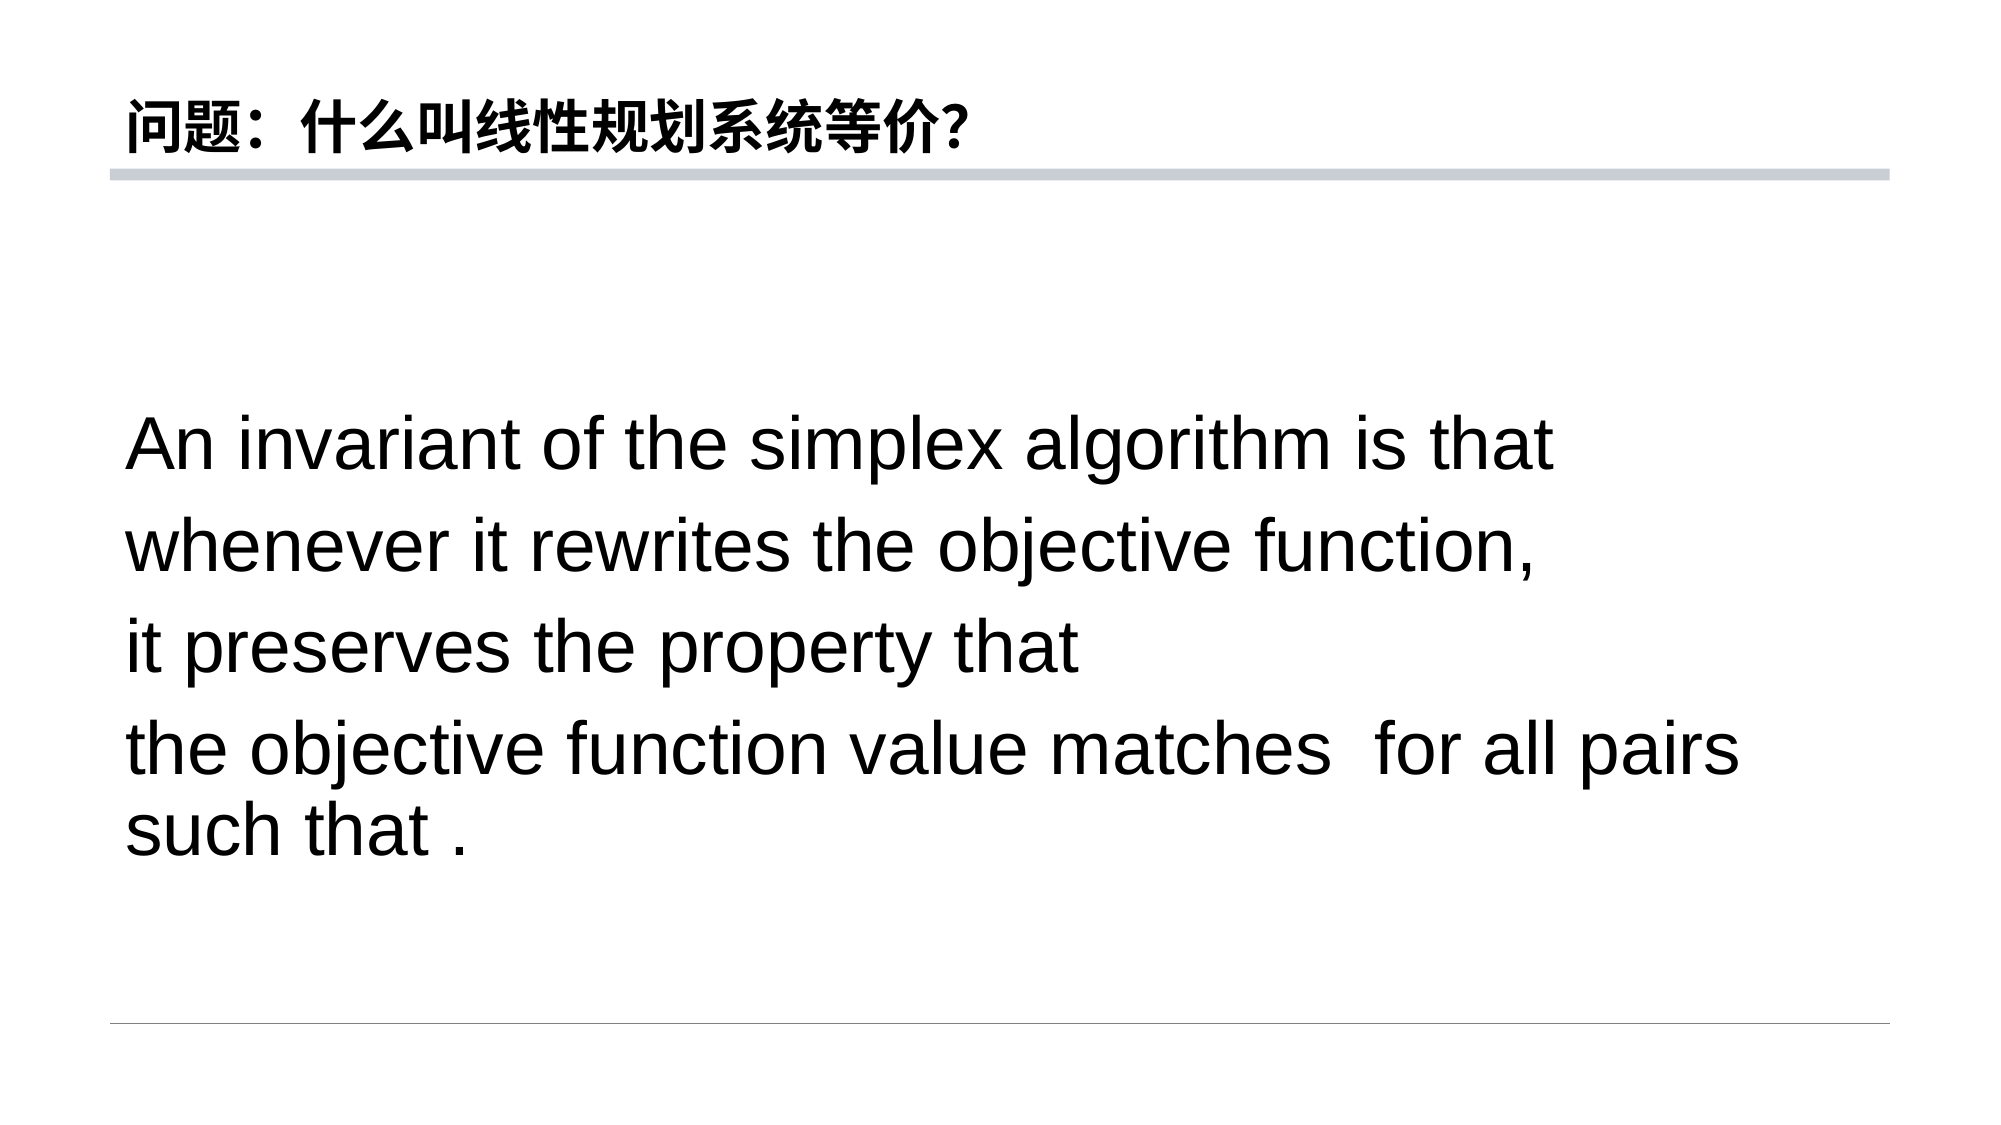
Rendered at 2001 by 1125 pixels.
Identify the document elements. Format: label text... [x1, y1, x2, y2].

title 问题：什么叫线性规划系统等价？ [109, 0, 1890, 169]
